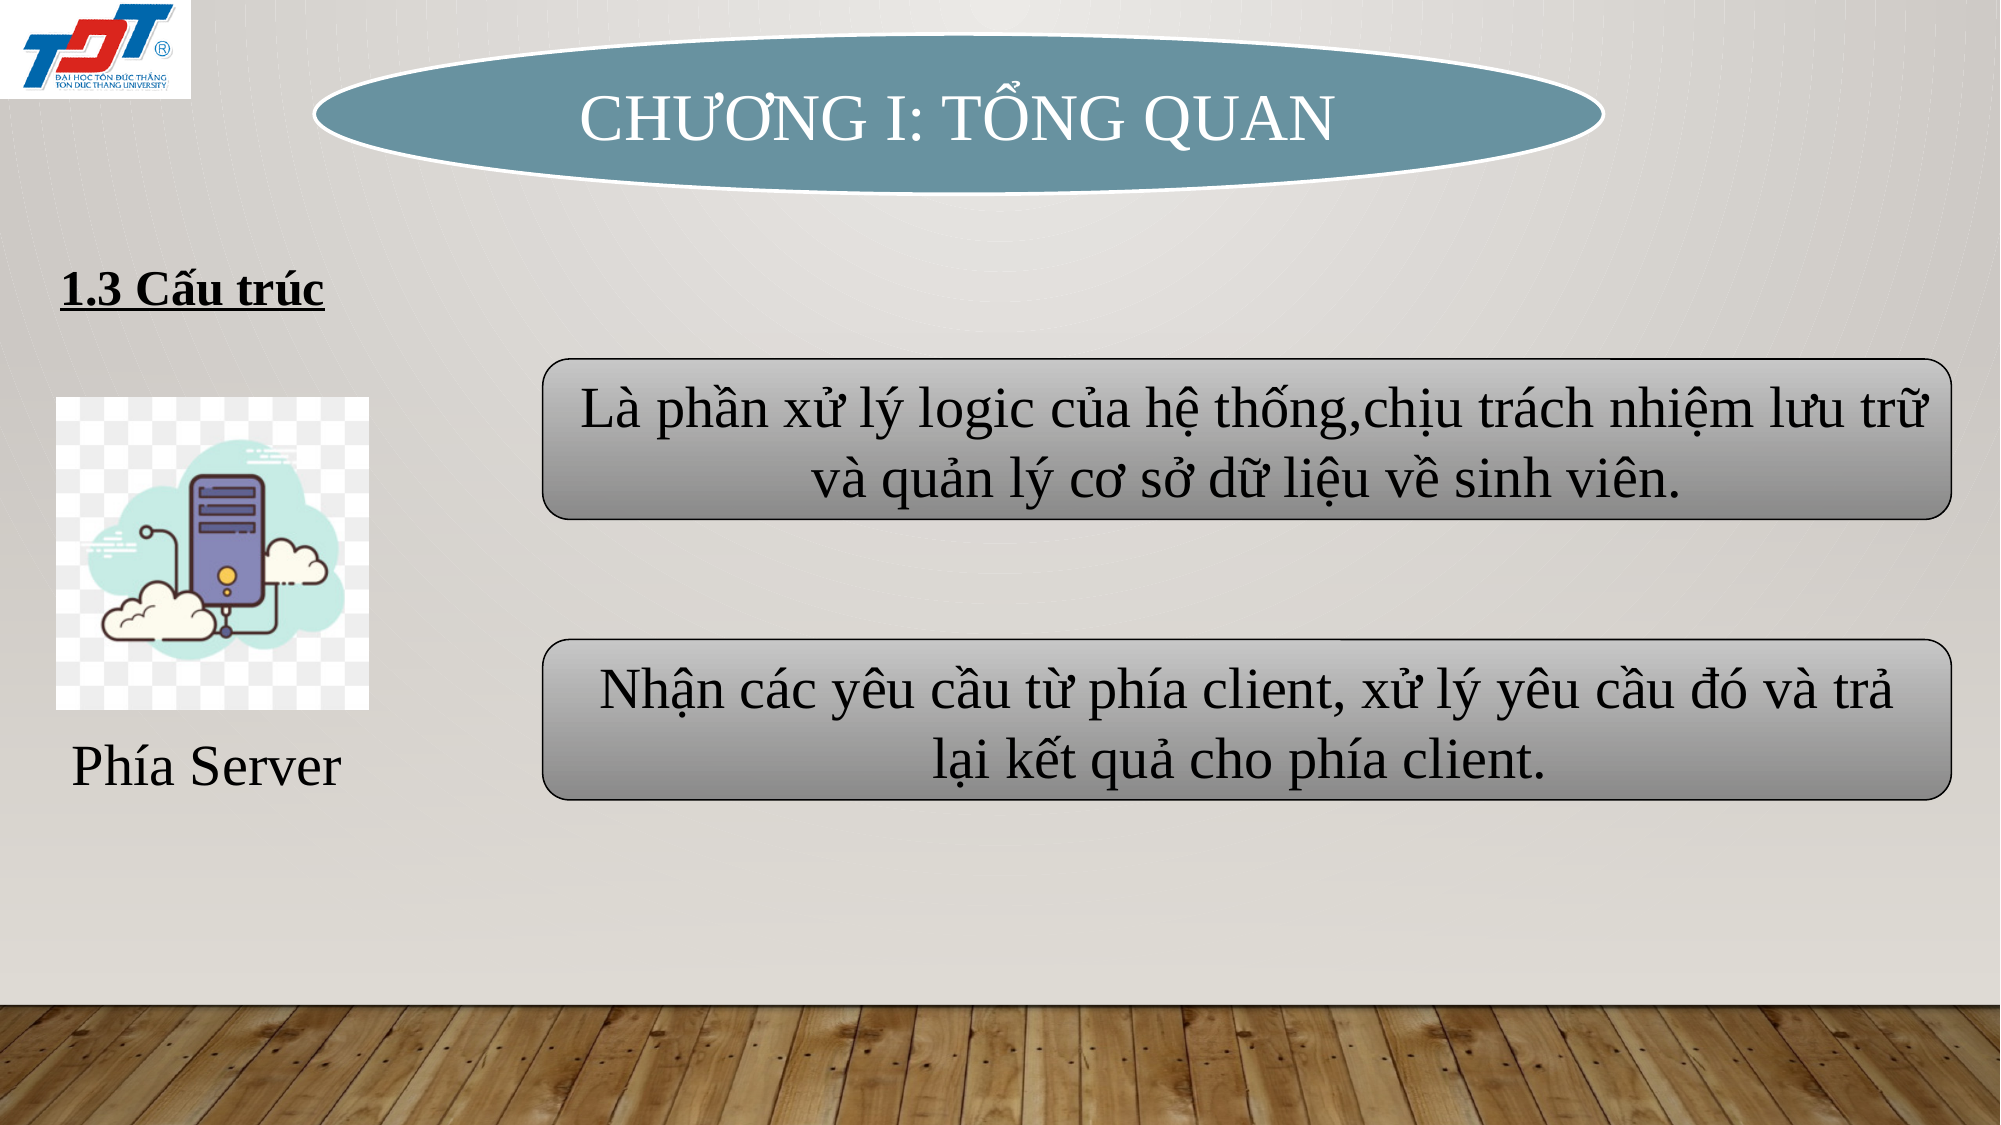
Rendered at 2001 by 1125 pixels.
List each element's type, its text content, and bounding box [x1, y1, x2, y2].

text_box Nhận các yêu cầu từ phía client, xử lý yêu cầu đó và trả lại kết quả cho phía client. [541, 638, 1953, 801]
text_box Phía Server [56, 719, 493, 805]
text_box CHƯƠNG I: TỔNG QUAN [312, 32, 1606, 197]
picture [56, 397, 369, 710]
text_box 1.3 Cấu trúc [45, 243, 386, 323]
picture [0, 1005, 2000, 1125]
text_box Là phần xử lý logic của hệ thống,chịu trách nhiệm lưu trữ và quản lý cơ sở dữ liệu về sinh viên. [541, 358, 1953, 521]
picture [0, 0, 191, 99]
